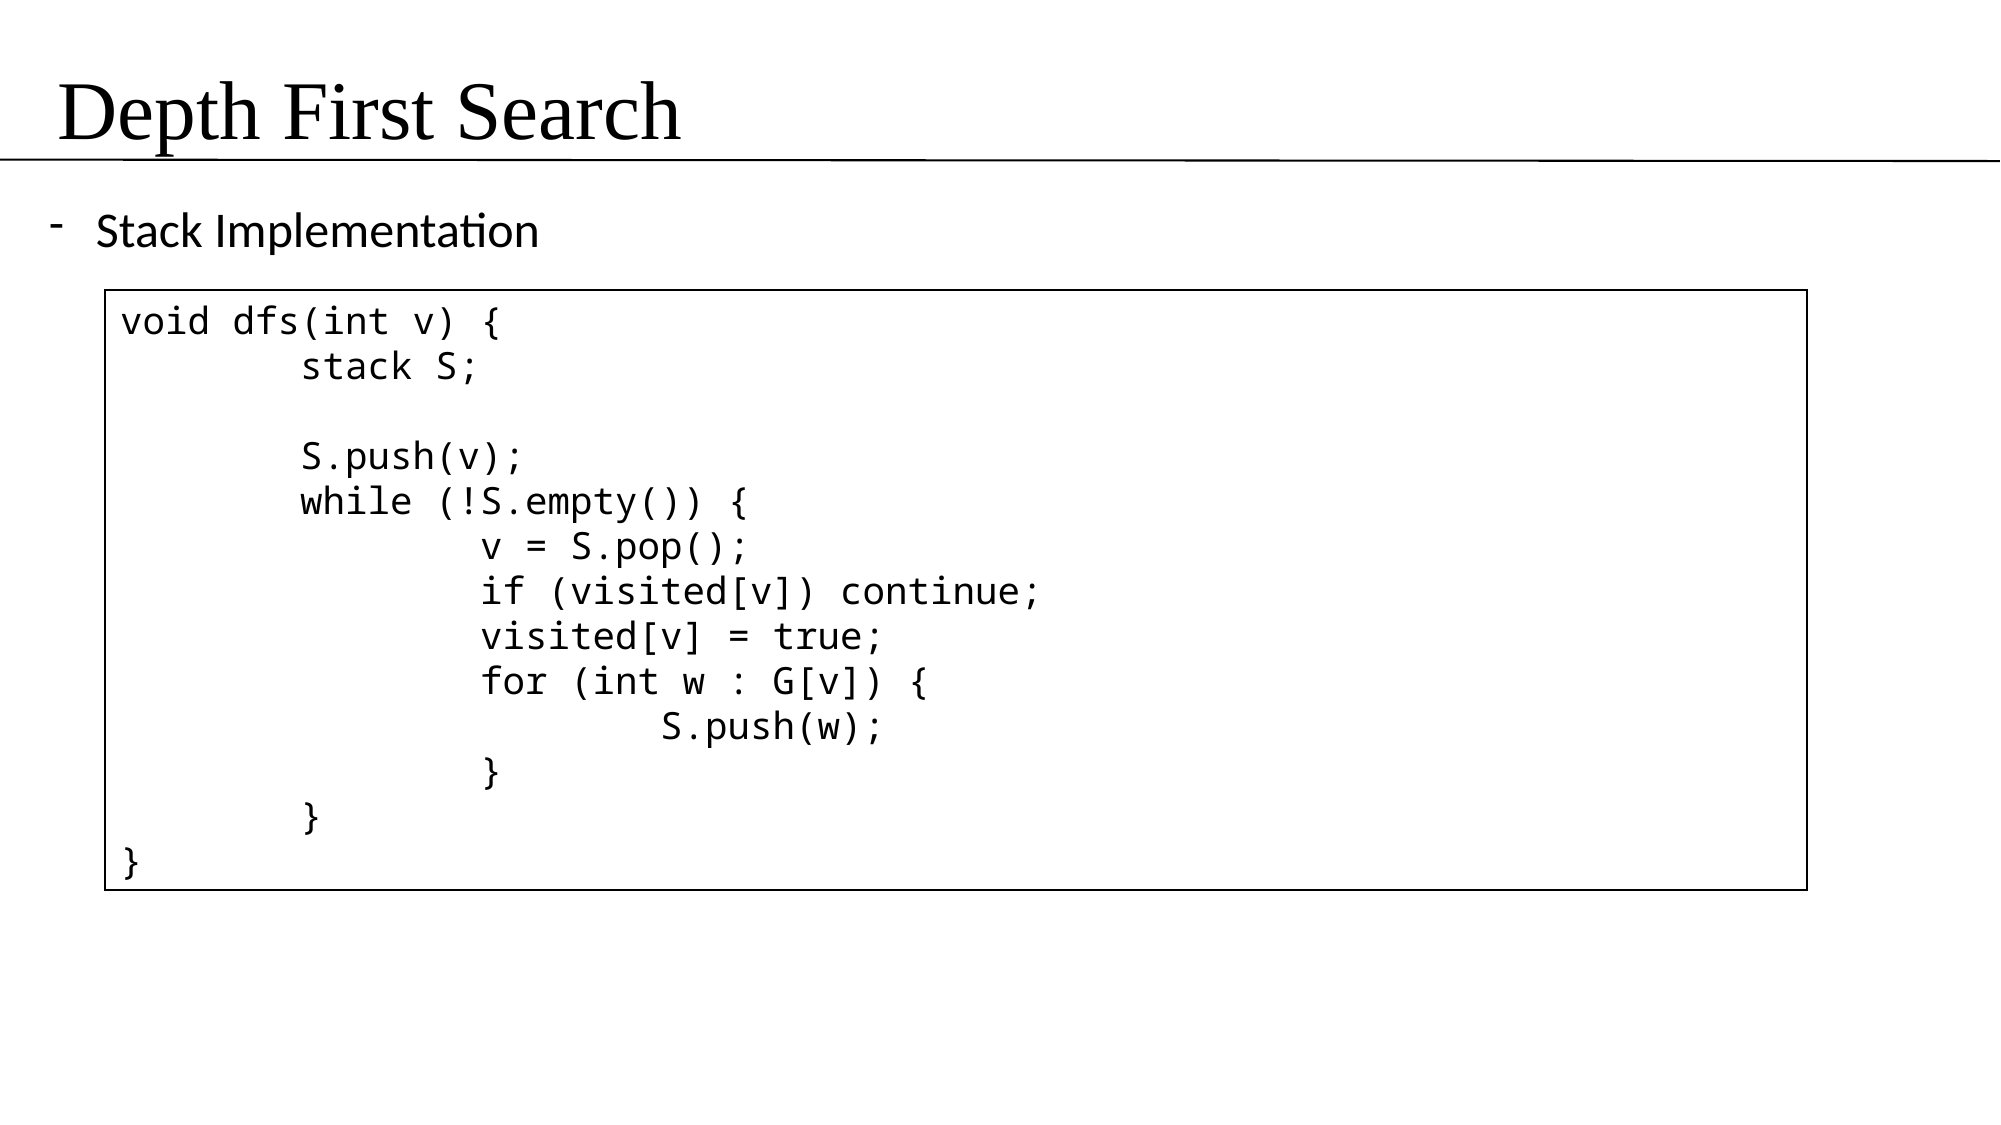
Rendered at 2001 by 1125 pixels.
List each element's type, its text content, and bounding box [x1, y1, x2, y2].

text_box void dfs(int v) { stack S; S.push(v); while (!S.empty()) { v = S.pop(); if (visited[v]) continue; visited[v] = true; for (int w : G[v]) { S.push(w); } } } [104, 289, 1808, 891]
title Depth First Search [21, 52, 720, 159]
text_box Stack Implementation [34, 190, 1963, 266]
title Depth First Search [21, 162, 720, 166]
